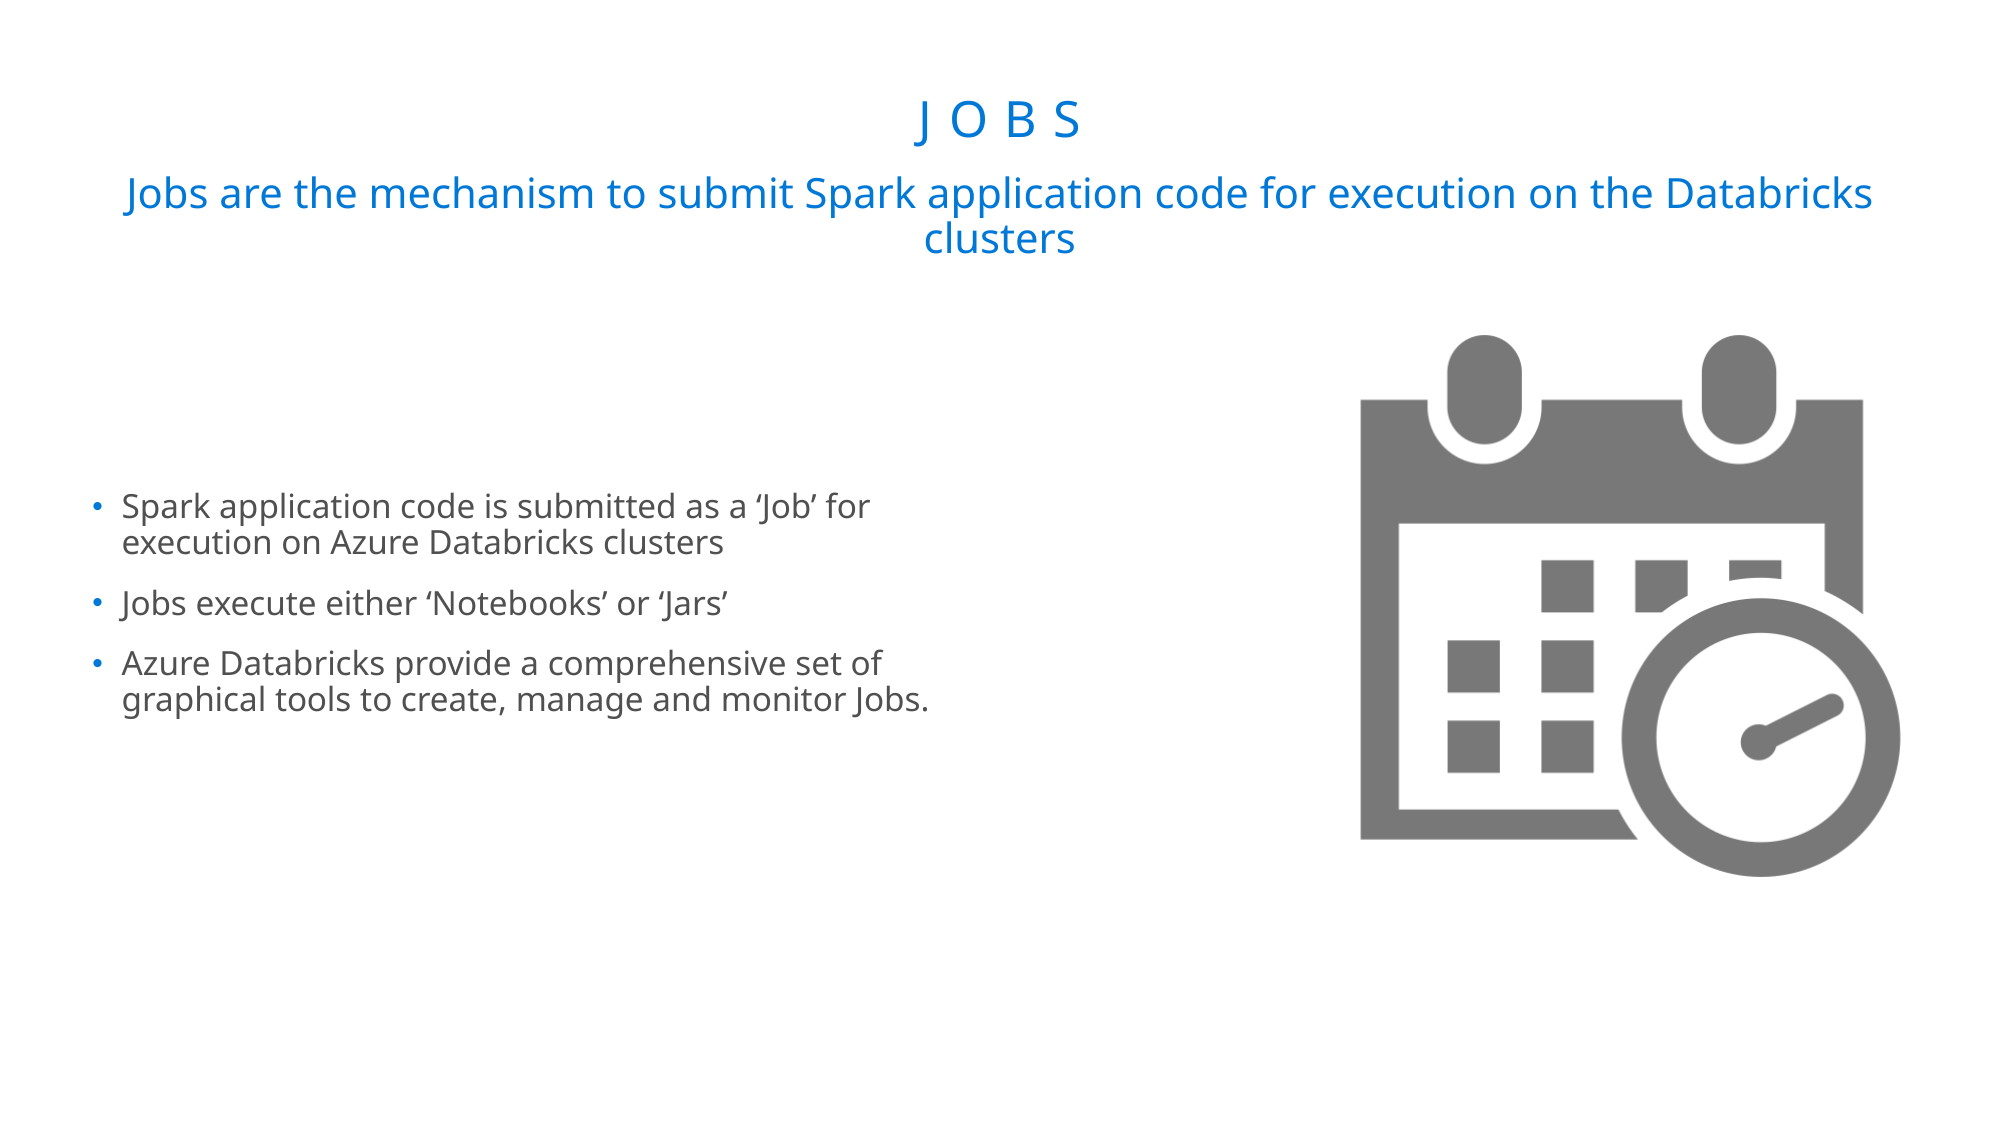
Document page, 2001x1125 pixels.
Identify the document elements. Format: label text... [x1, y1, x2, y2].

text_box Spark application code is submitted as a ‘Job’ for execution on Azure Databricks clusters Jobs execute either ‘Notebooks’ or ‘Jars’ Azure Databricks provide a comprehensive set of graphical tools to create, manage and monitor Jobs. [68, 475, 1045, 734]
title Jobs [44, 47, 1957, 196]
picture [1329, 305, 1932, 908]
list Jobs are the mechanism to submit Spark application code for execution on the Databricks clusters [43, 158, 1956, 234]
